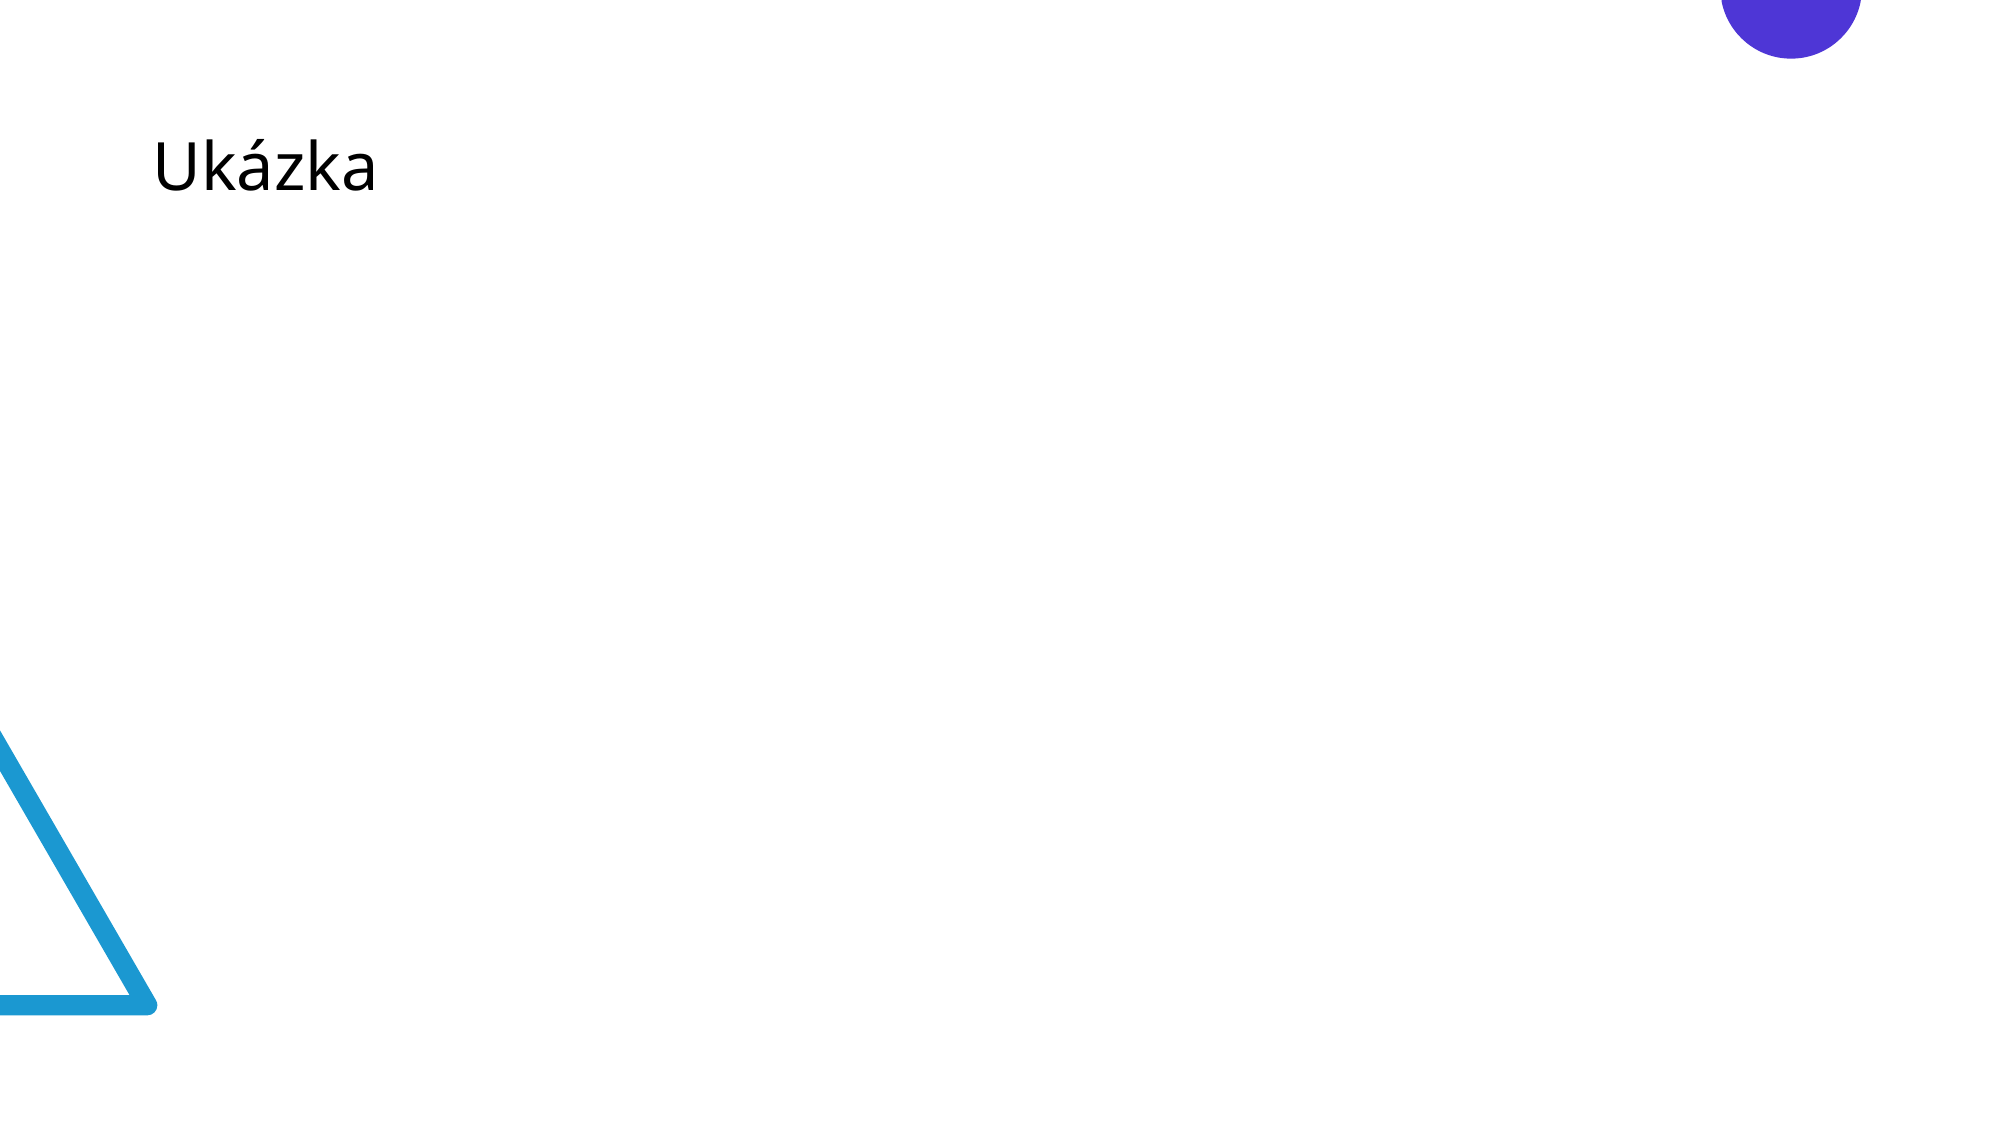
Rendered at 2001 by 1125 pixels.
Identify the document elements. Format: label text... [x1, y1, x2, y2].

title Ukázka [137, 59, 1863, 278]
